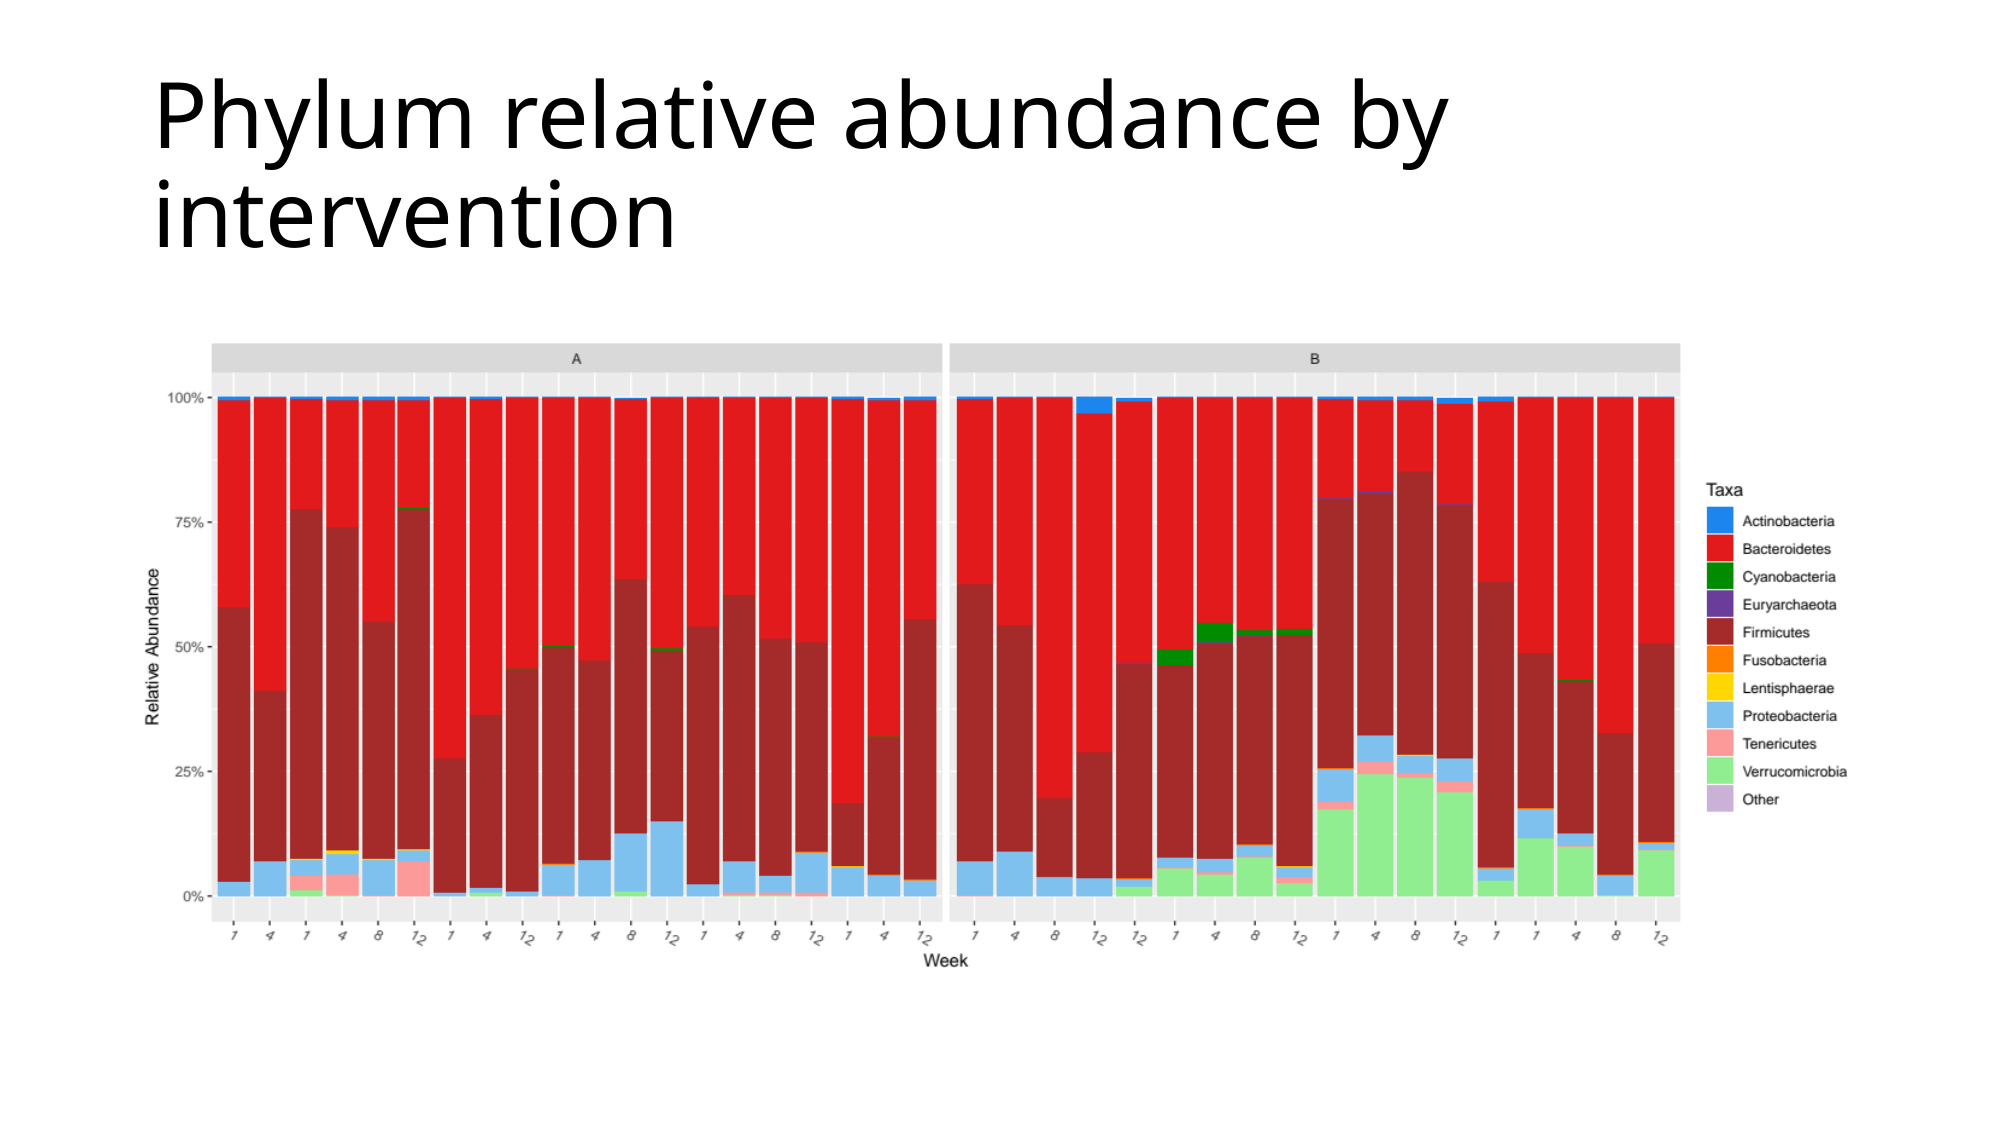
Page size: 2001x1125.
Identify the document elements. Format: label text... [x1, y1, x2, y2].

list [137, 335, 1863, 978]
title Phylum relative abundance by intervention [137, 59, 1863, 278]
